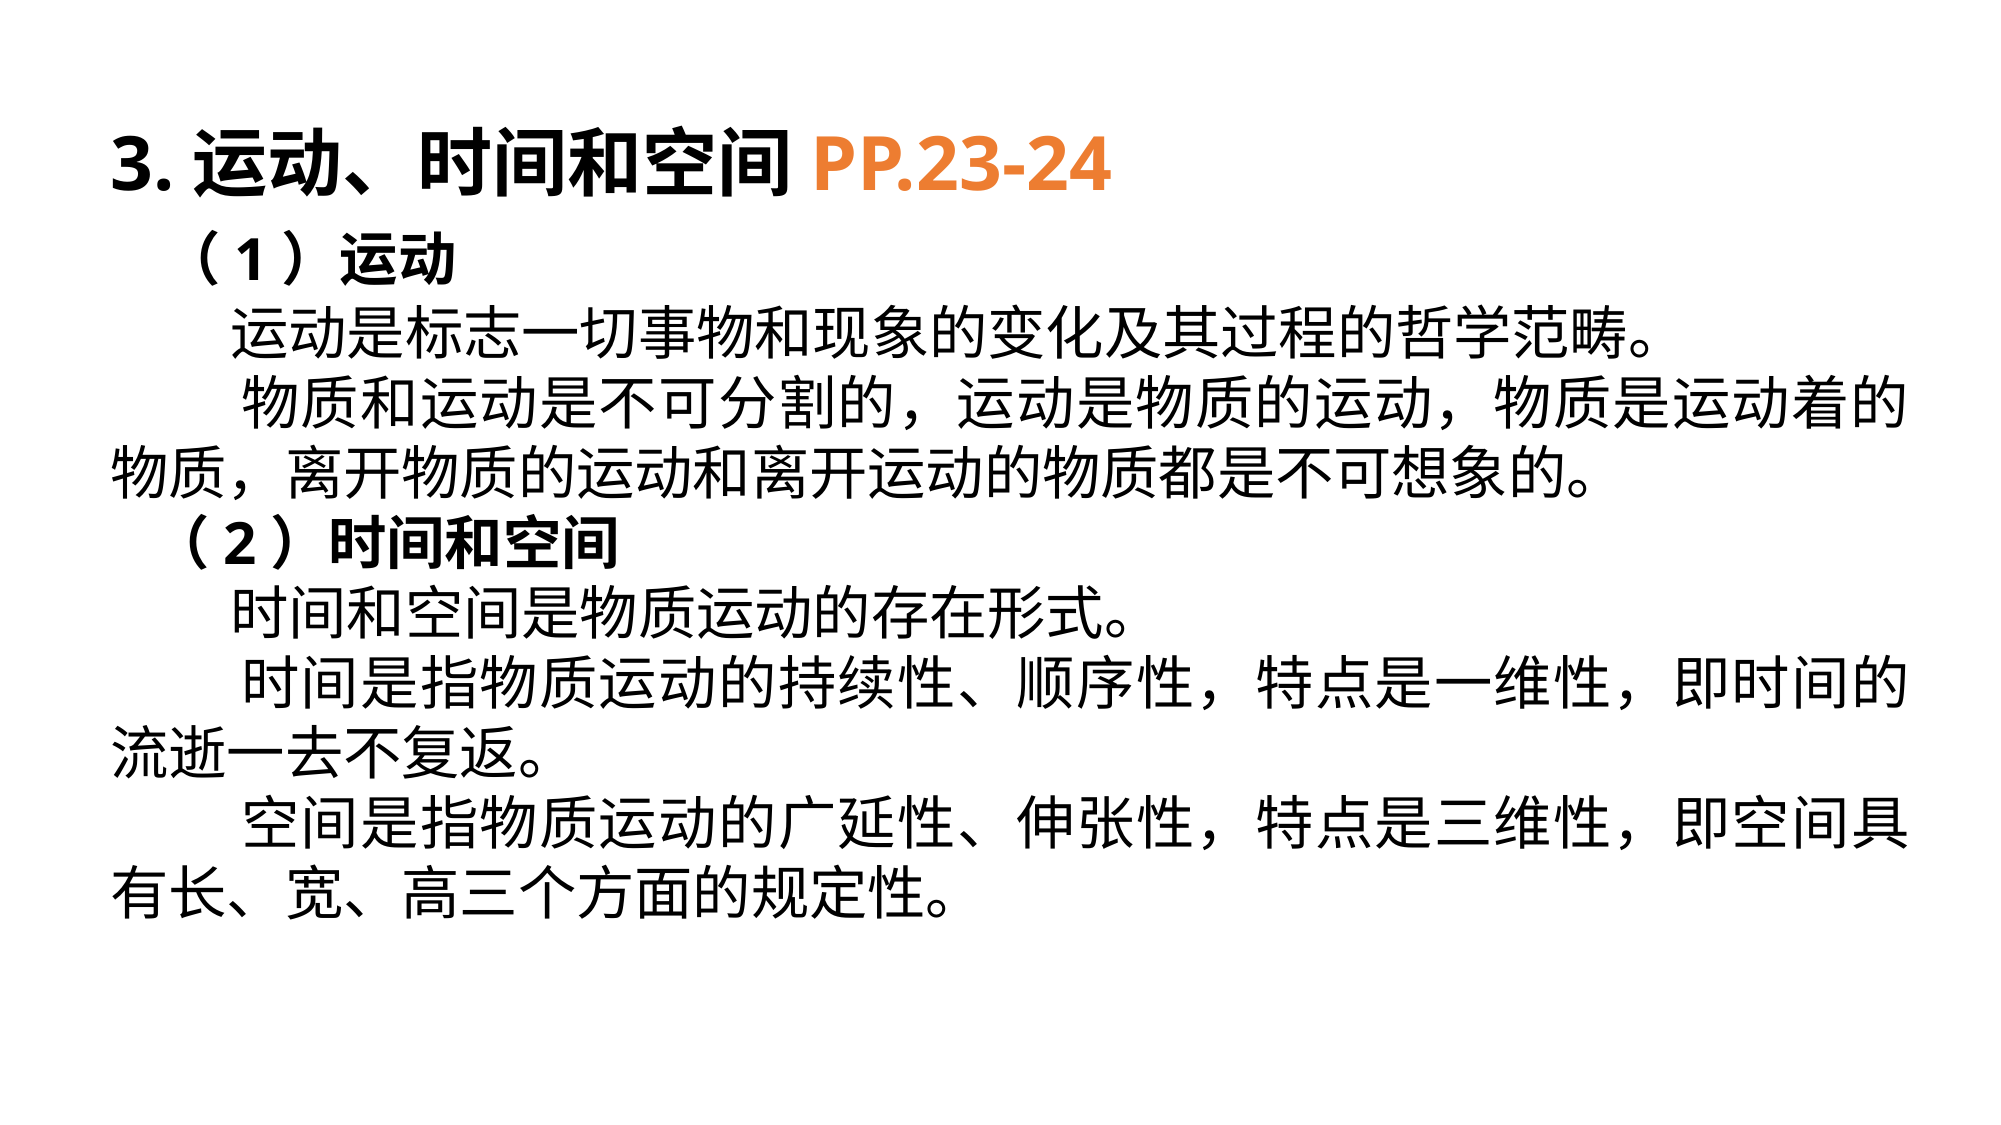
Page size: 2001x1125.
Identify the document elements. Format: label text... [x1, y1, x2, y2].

text_box 3.运动、时间和空间PP.23-24 （1）运动 运动是标志一切事物和现象的变化及其过程的哲学范畴。 物质和运动是不可分割的，运动是物质的运动，物质是运动着的物质，离开物质的运动和离开运动的物质都是不可想象的。 （2）时间和空间 时间和空间是物质运动的存在形式。 时间是指物质运动的持续性、顺序性，特点是一维性，即时间的流逝一去不复返。 空间是指物质运动的广延性、伸张性，特点是三维性，即空间具有长、宽、高三个方面的规定性。 [95, 108, 1925, 934]
